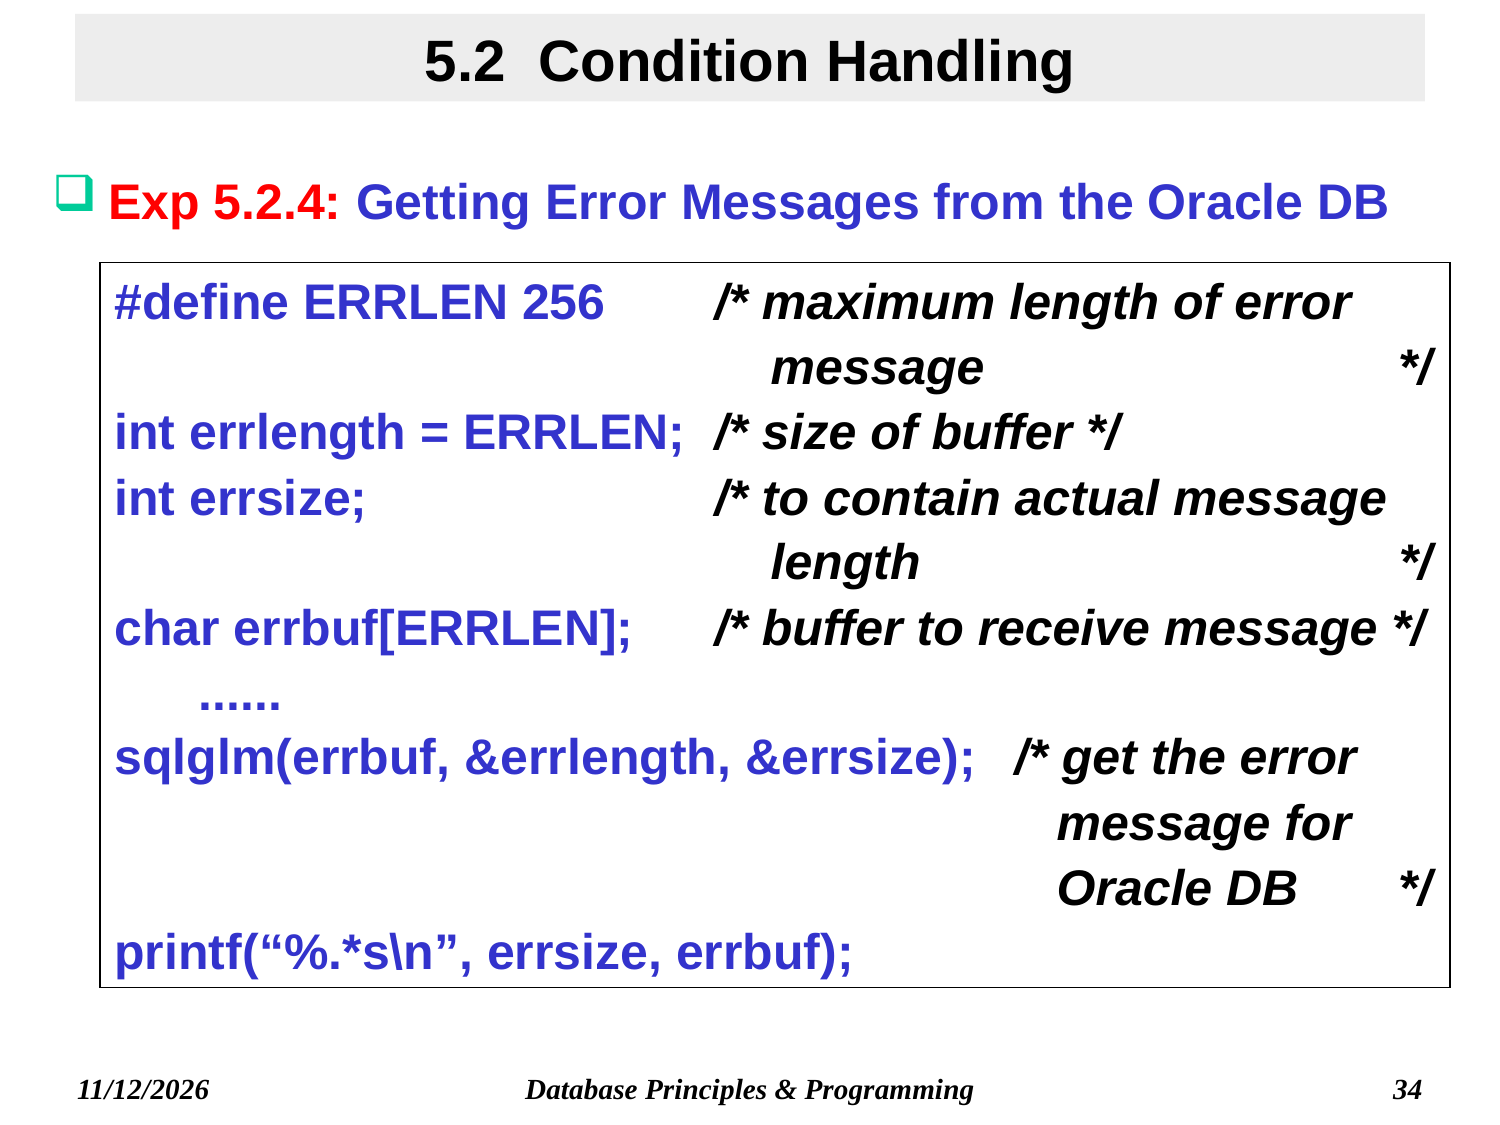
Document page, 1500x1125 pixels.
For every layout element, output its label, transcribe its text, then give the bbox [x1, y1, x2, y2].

text_box [1124, 1062, 1438, 1113]
text_box Database Principles & Programming [425, 1062, 1075, 1113]
title 5.2 Condition Handling [74, 13, 1426, 102]
list Exp 5.2.4: Getting Error Messages from the Oracle DB [37, 162, 1426, 1026]
text_box #define ERRLEN 256 /* maximum length of error message */ int errlength = ERRLEN; /* size of buffer */ int errsize; /* to contain actual message length */ char errbuf[ERRLEN]; /* buffer to receive message */ ...... sqlglm(errbuf, &errlength, &errsize); /* get the error message for Oracle DB */ printf(“%.*s\n”, errsize, errbuf); [99, 262, 1450, 988]
text_box [62, 1062, 375, 1113]
